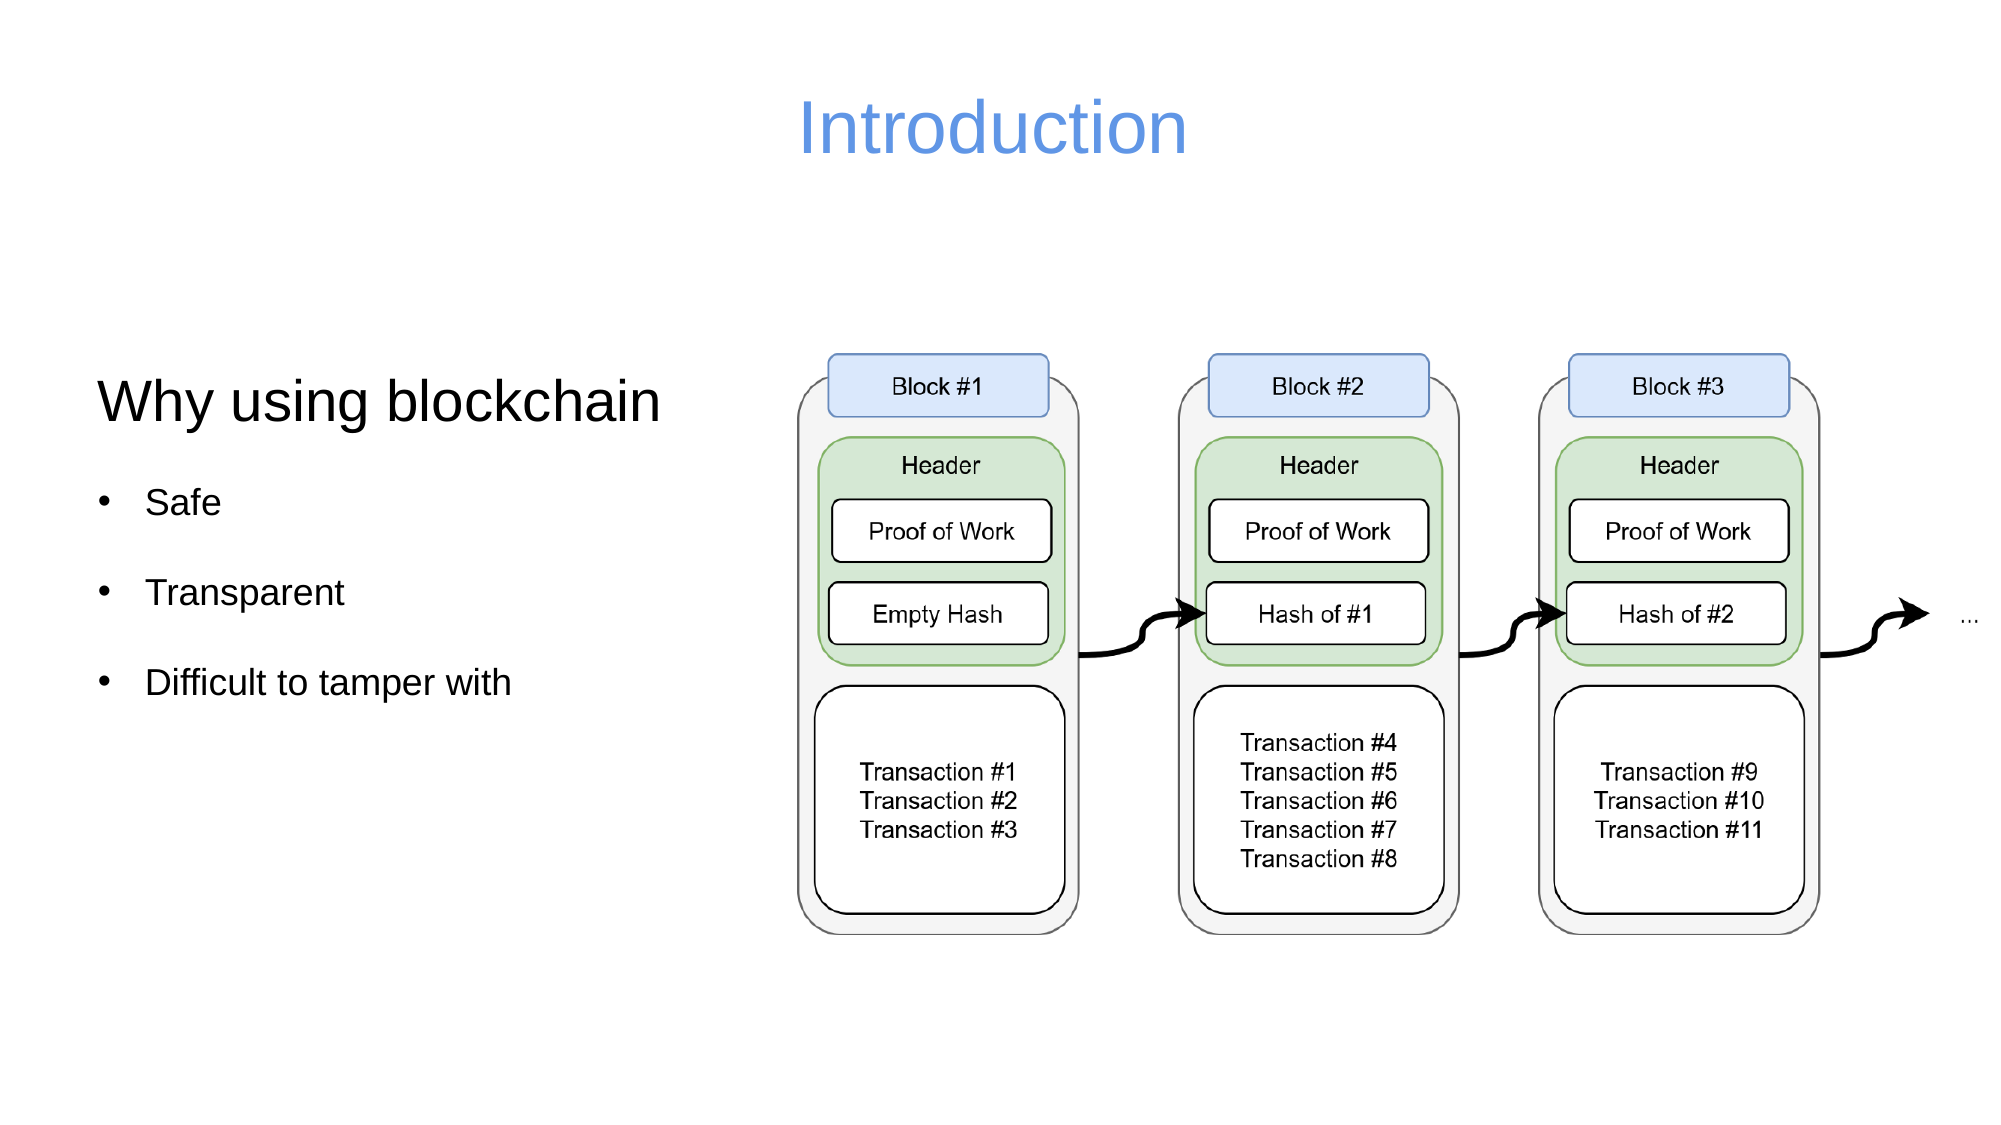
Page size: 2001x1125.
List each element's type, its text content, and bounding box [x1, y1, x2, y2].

picture [796, 353, 2000, 935]
text_box Introduction [782, 71, 1212, 177]
text_box Why using blockchain Safe Transparent Difficult to tamper with [82, 285, 938, 801]
